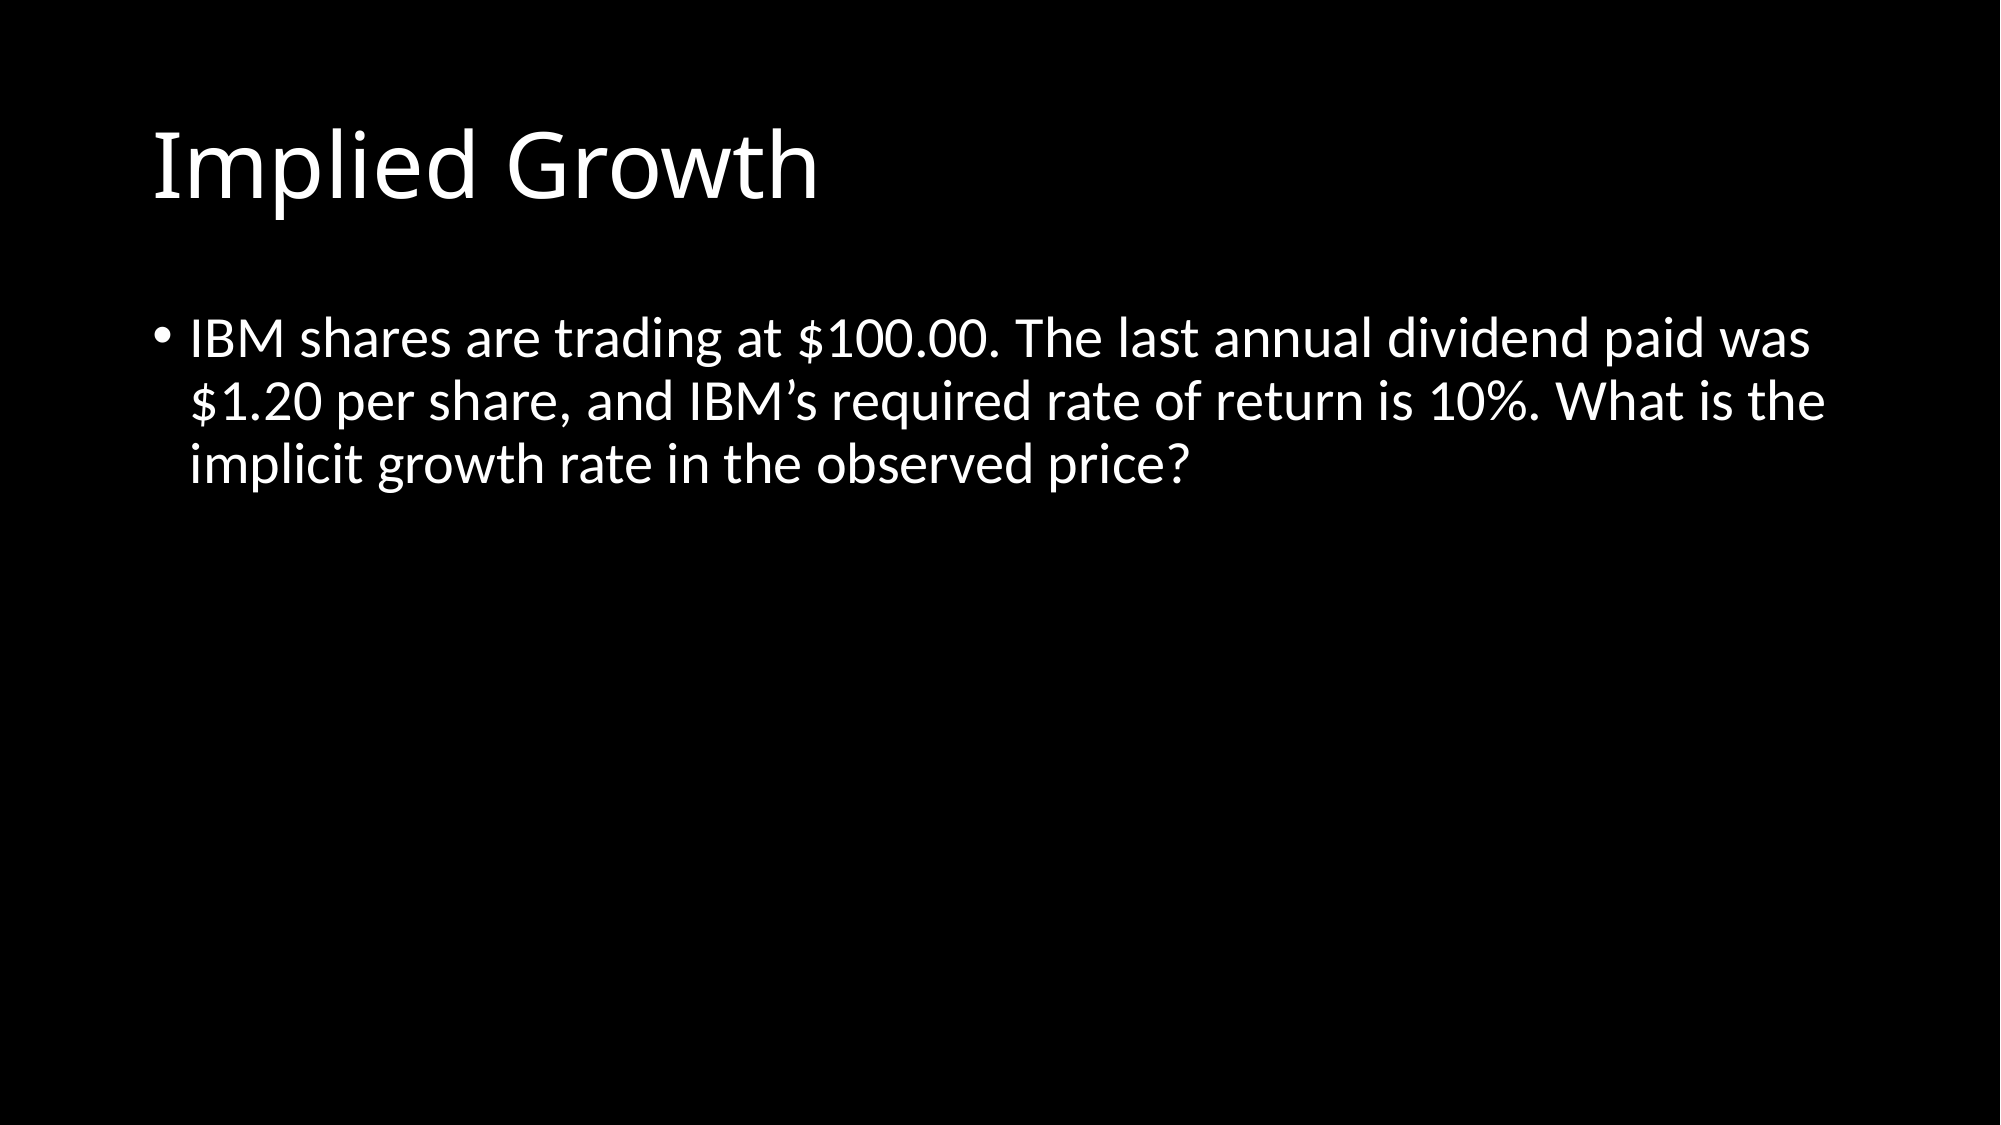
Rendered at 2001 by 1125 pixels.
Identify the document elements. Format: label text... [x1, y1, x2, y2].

title Implied Growth [137, 59, 1863, 278]
list IBM shares are trading at $100.00. The last annual dividend paid was $1.20 per share, and IBM’s required rate of return is 10%. What is the implicit growth rate in the observed price? [137, 299, 1863, 1014]
